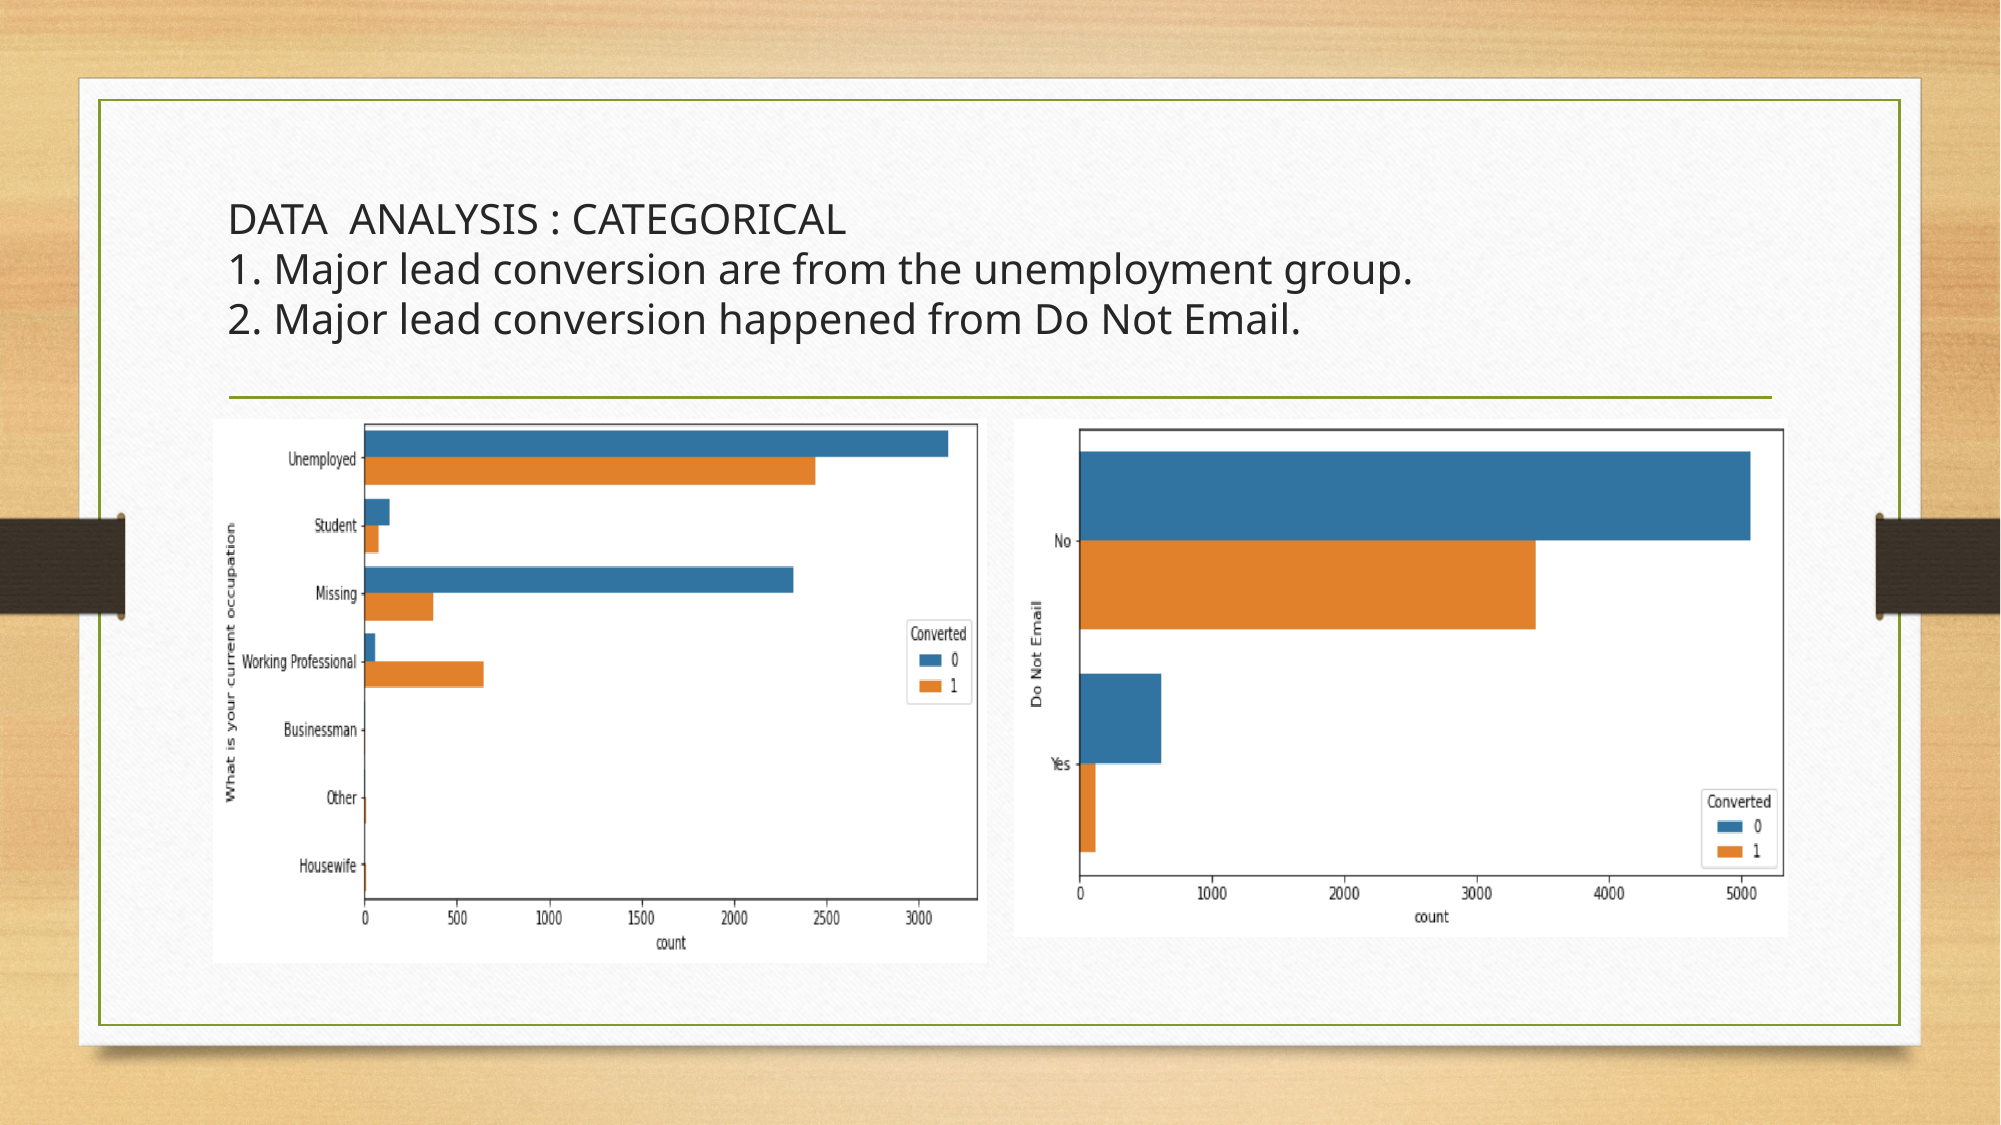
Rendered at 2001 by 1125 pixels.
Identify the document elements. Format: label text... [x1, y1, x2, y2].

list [212, 419, 988, 964]
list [1013, 419, 1789, 937]
title DATA ANALYSIS : CATEGORICAL 1. Major lead conversion are from the unemployment group. 2. Major lead conversion happened from Do Not Email. [212, 161, 1788, 375]
picture [0, 0, 2001, 1125]
